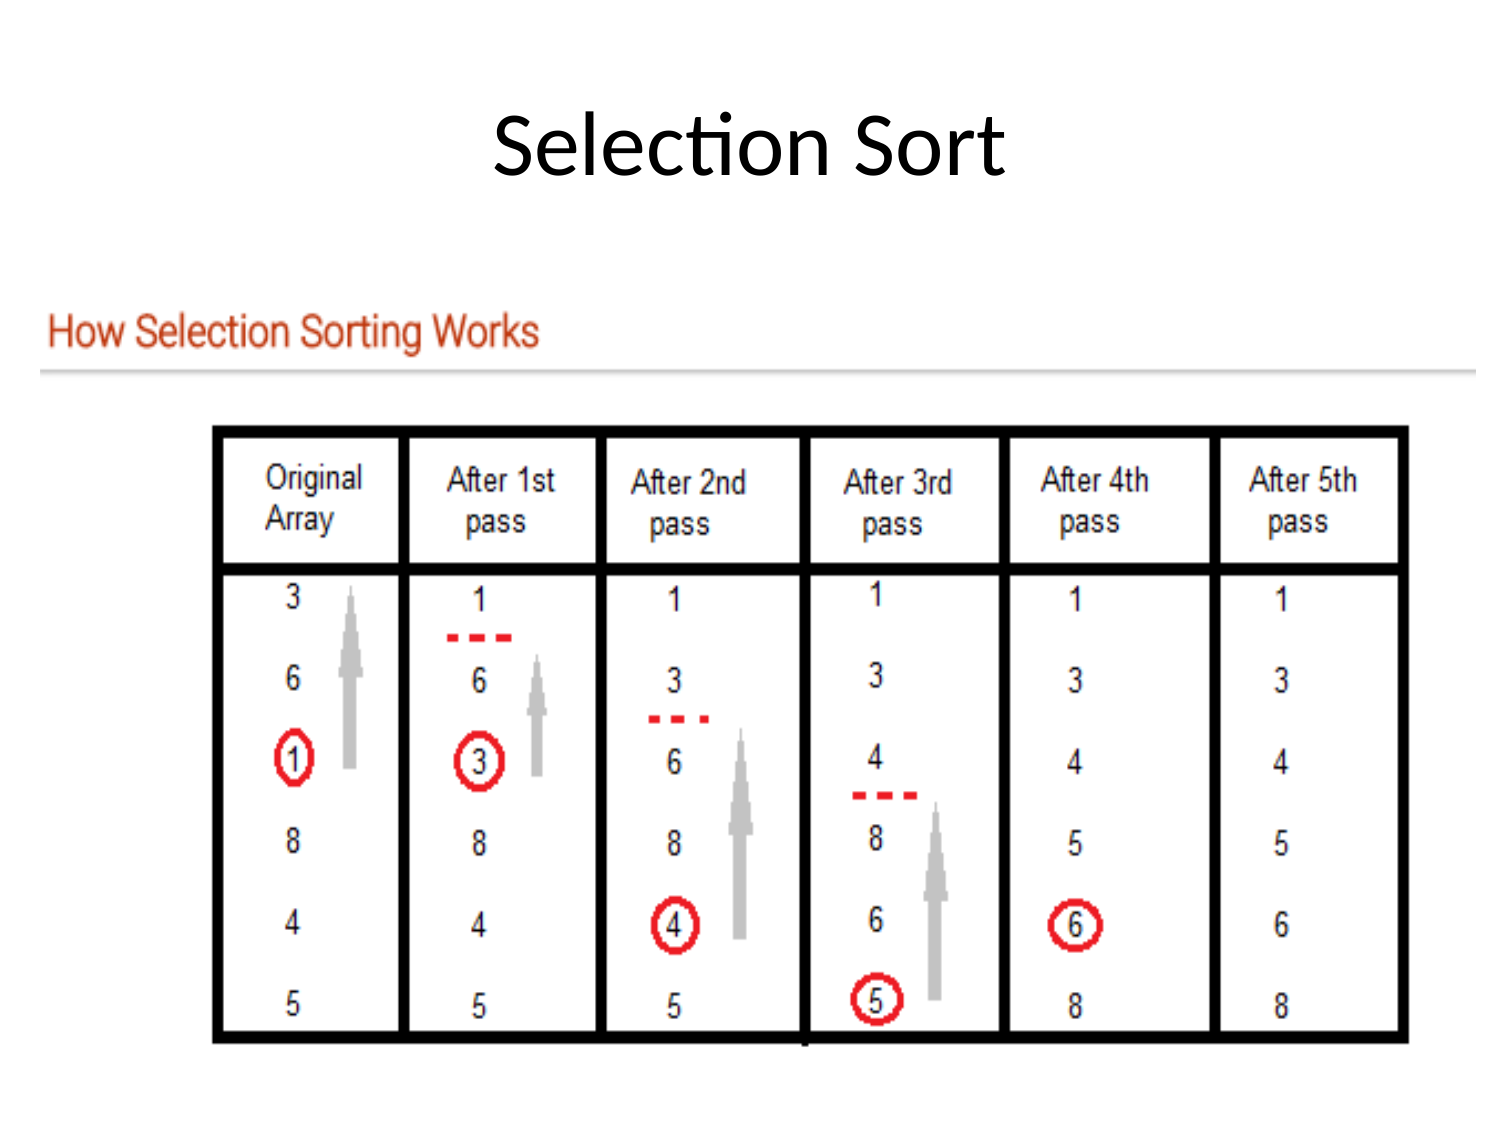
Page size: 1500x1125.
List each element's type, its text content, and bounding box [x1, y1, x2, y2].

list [40, 299, 1476, 1076]
title Selection Sort [75, 45, 1425, 233]
